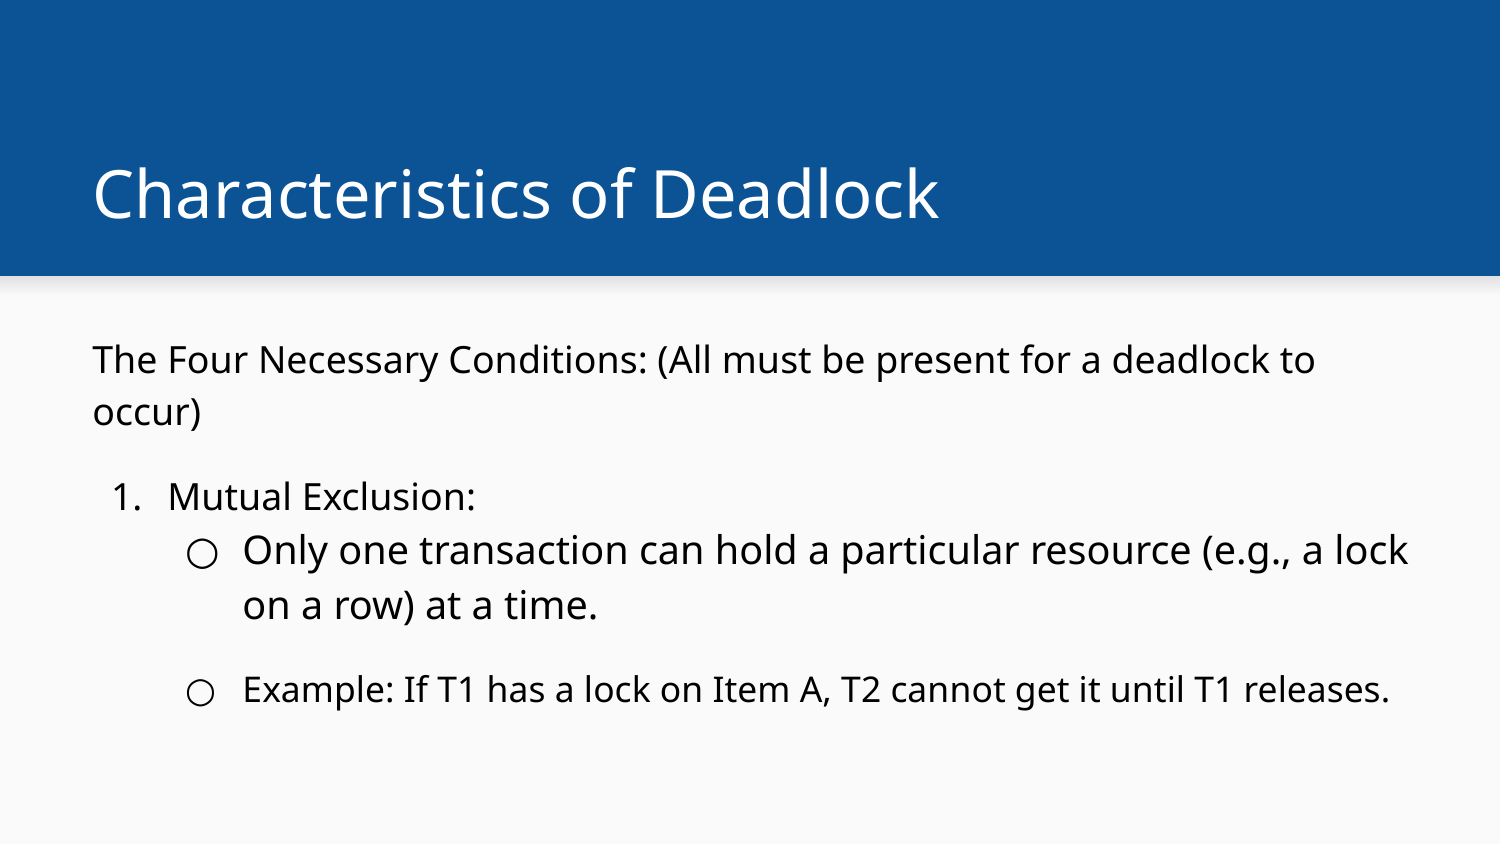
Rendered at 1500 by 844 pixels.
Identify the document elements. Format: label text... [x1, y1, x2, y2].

title Characteristics of Deadlock [77, 121, 1427, 248]
list The Four Necessary Conditions: (All must be present for a deadlock to occur) Mutual Exclusion: Only one transaction can hold a particular resource (e.g., a lock on a row) at a time. Example: If T1 has a lock on Item A, T2 cannot get it until T1 releases. [77, 314, 1427, 760]
